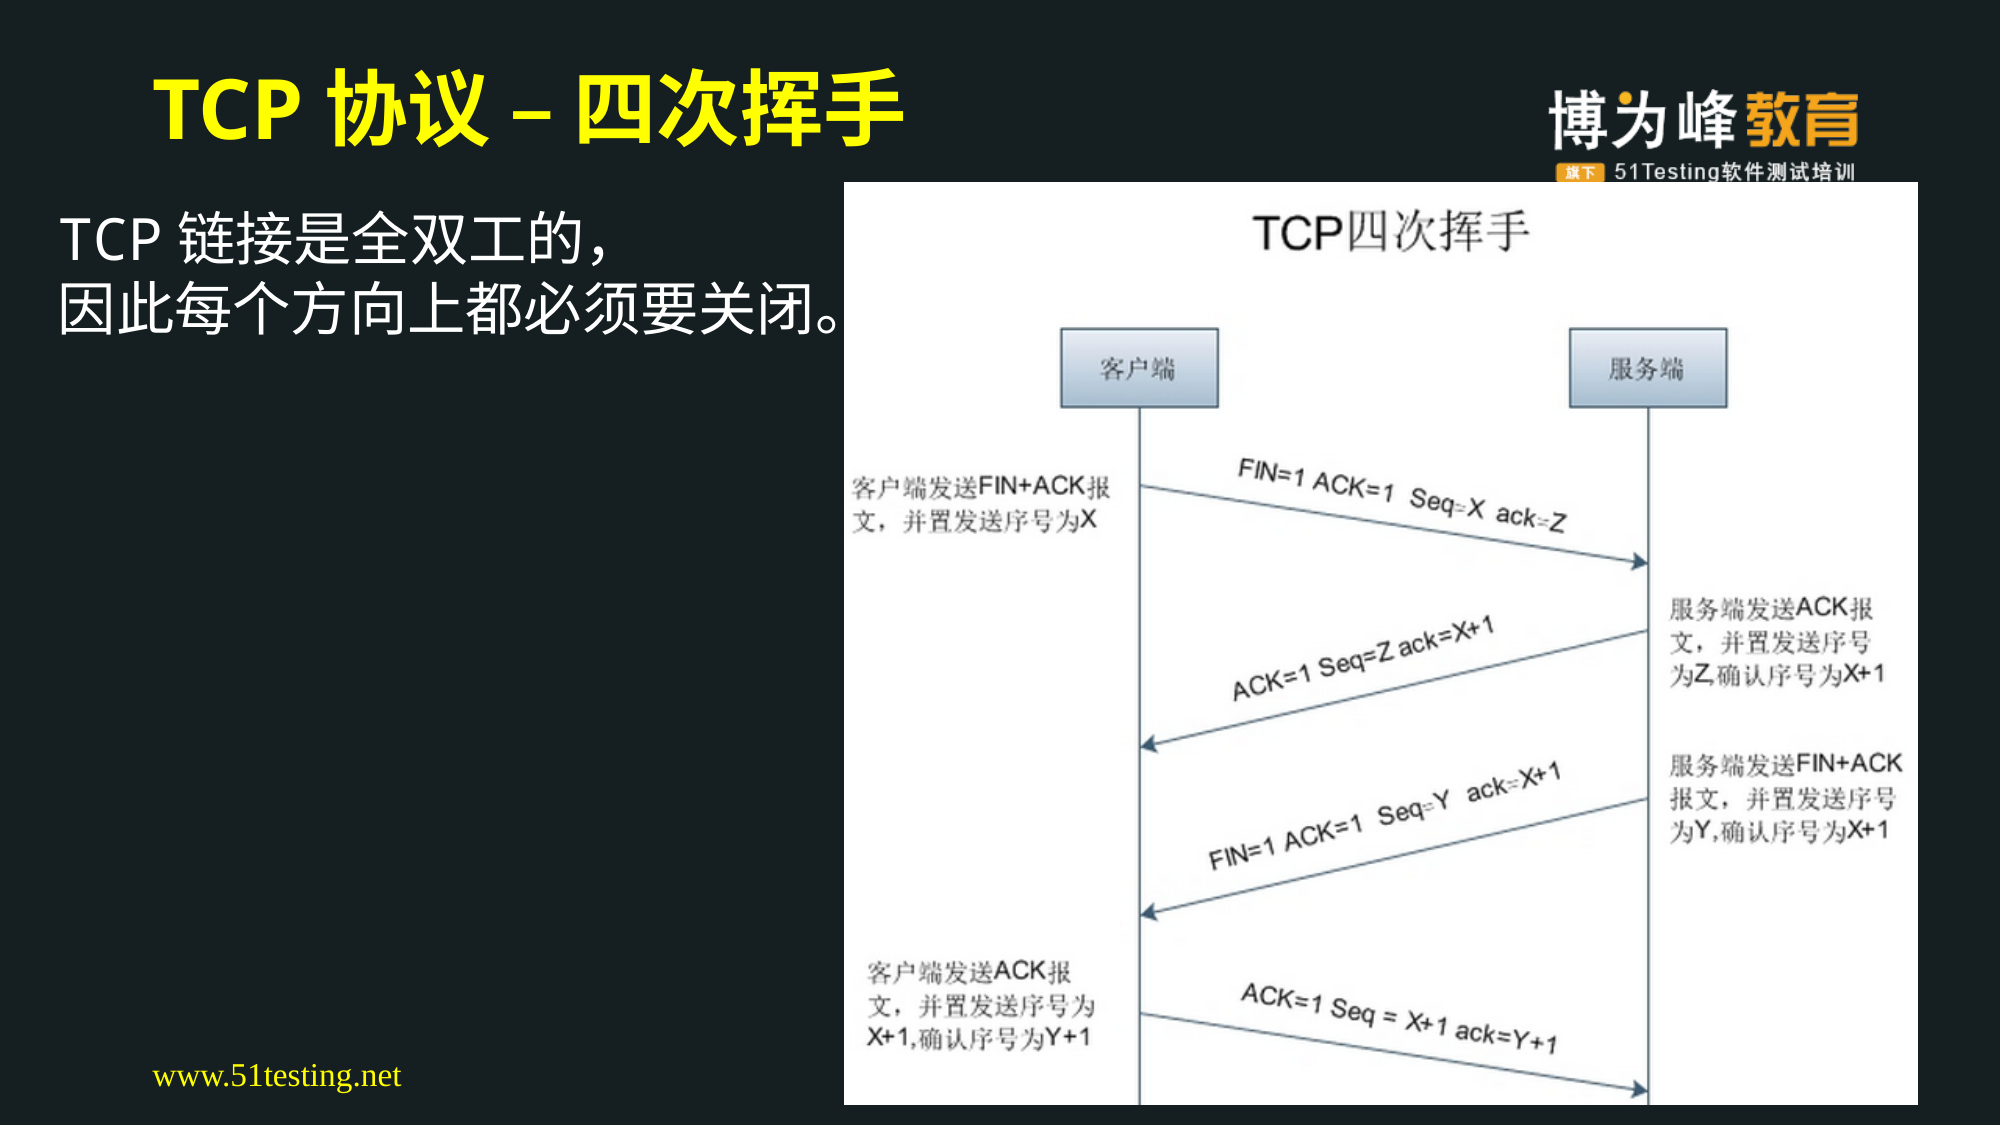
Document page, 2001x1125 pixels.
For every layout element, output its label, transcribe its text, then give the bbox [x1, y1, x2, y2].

title TCP协议 – 四次挥手 [137, 59, 1863, 185]
text_box TCP链接是全双工的， 因此每个方向上都必须要关闭。 [43, 194, 843, 350]
slide_number www.51testing.net [137, 1042, 588, 1103]
picture [843, 182, 1918, 1105]
